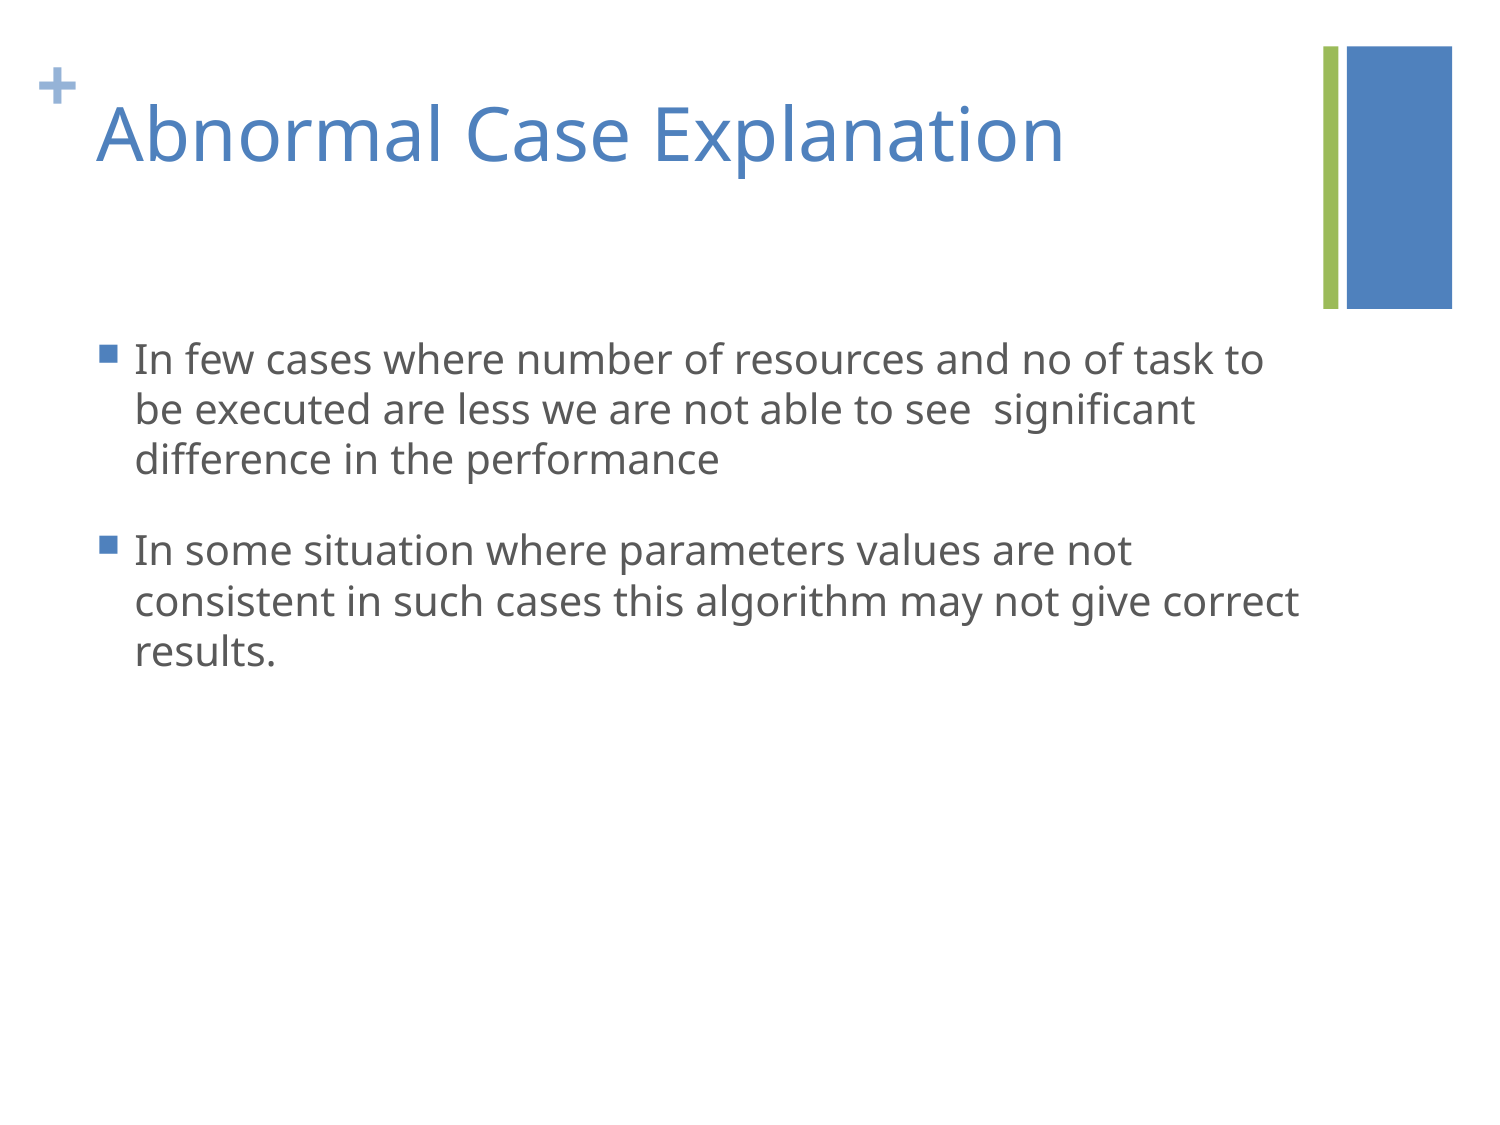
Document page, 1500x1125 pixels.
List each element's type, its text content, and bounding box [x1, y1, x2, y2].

list In few cases where number of resources and no of task to be executed are less we are not able to see significant difference in the performance In some situation where parameters values are not consistent in such cases this algorithm may not give correct results. [81, 324, 1322, 1005]
title Abnormal Case Explanation [81, 79, 1322, 263]
